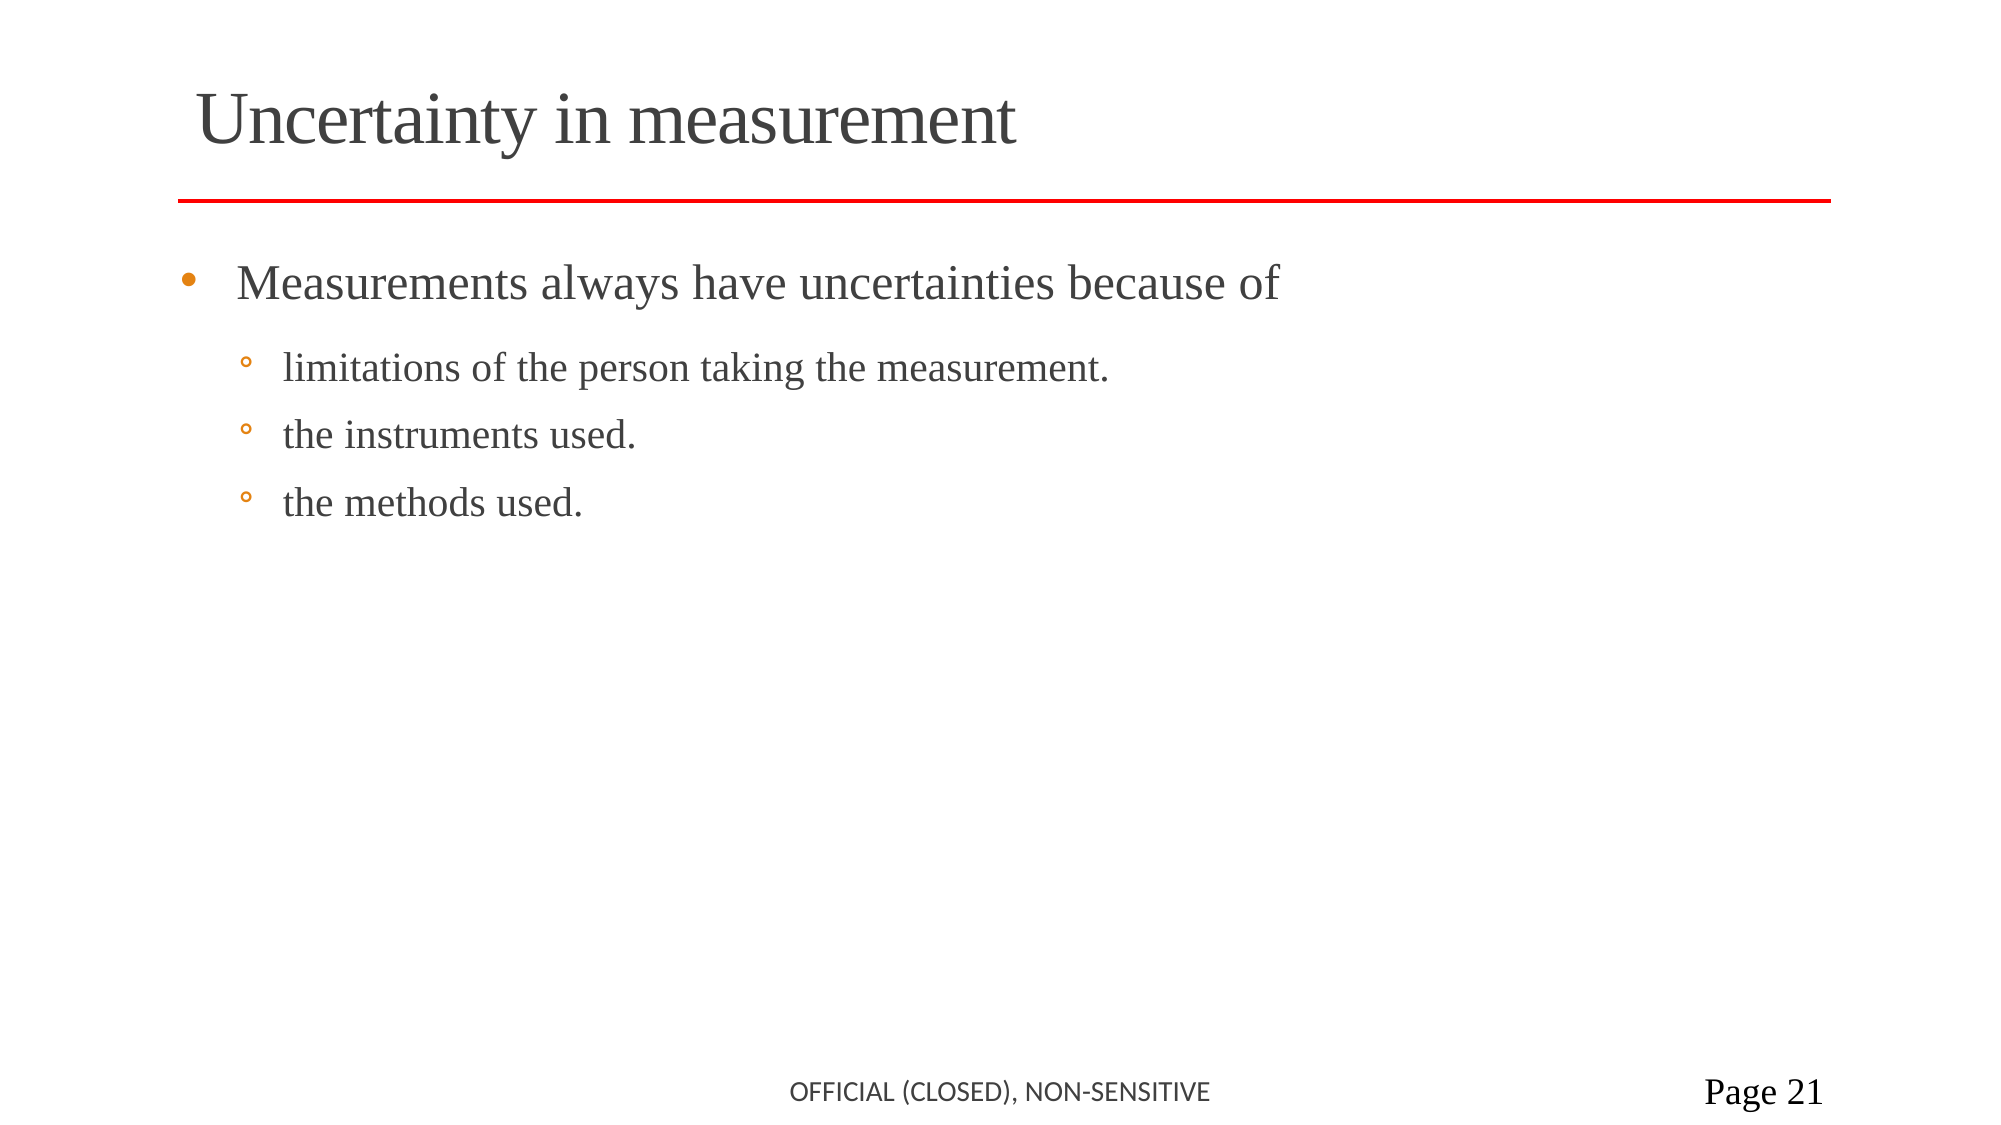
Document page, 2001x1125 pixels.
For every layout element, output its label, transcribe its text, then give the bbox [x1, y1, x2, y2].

list Measurements always have uncertainties because of limitations of the person taking the measurement. the instruments used. the methods used. [180, 236, 1834, 1004]
slide_number Page 21 [1624, 1059, 1840, 1120]
footer Official (closed), Non-sensitive [604, 1059, 1396, 1120]
title Uncertainty in measurement [180, 47, 1830, 195]
